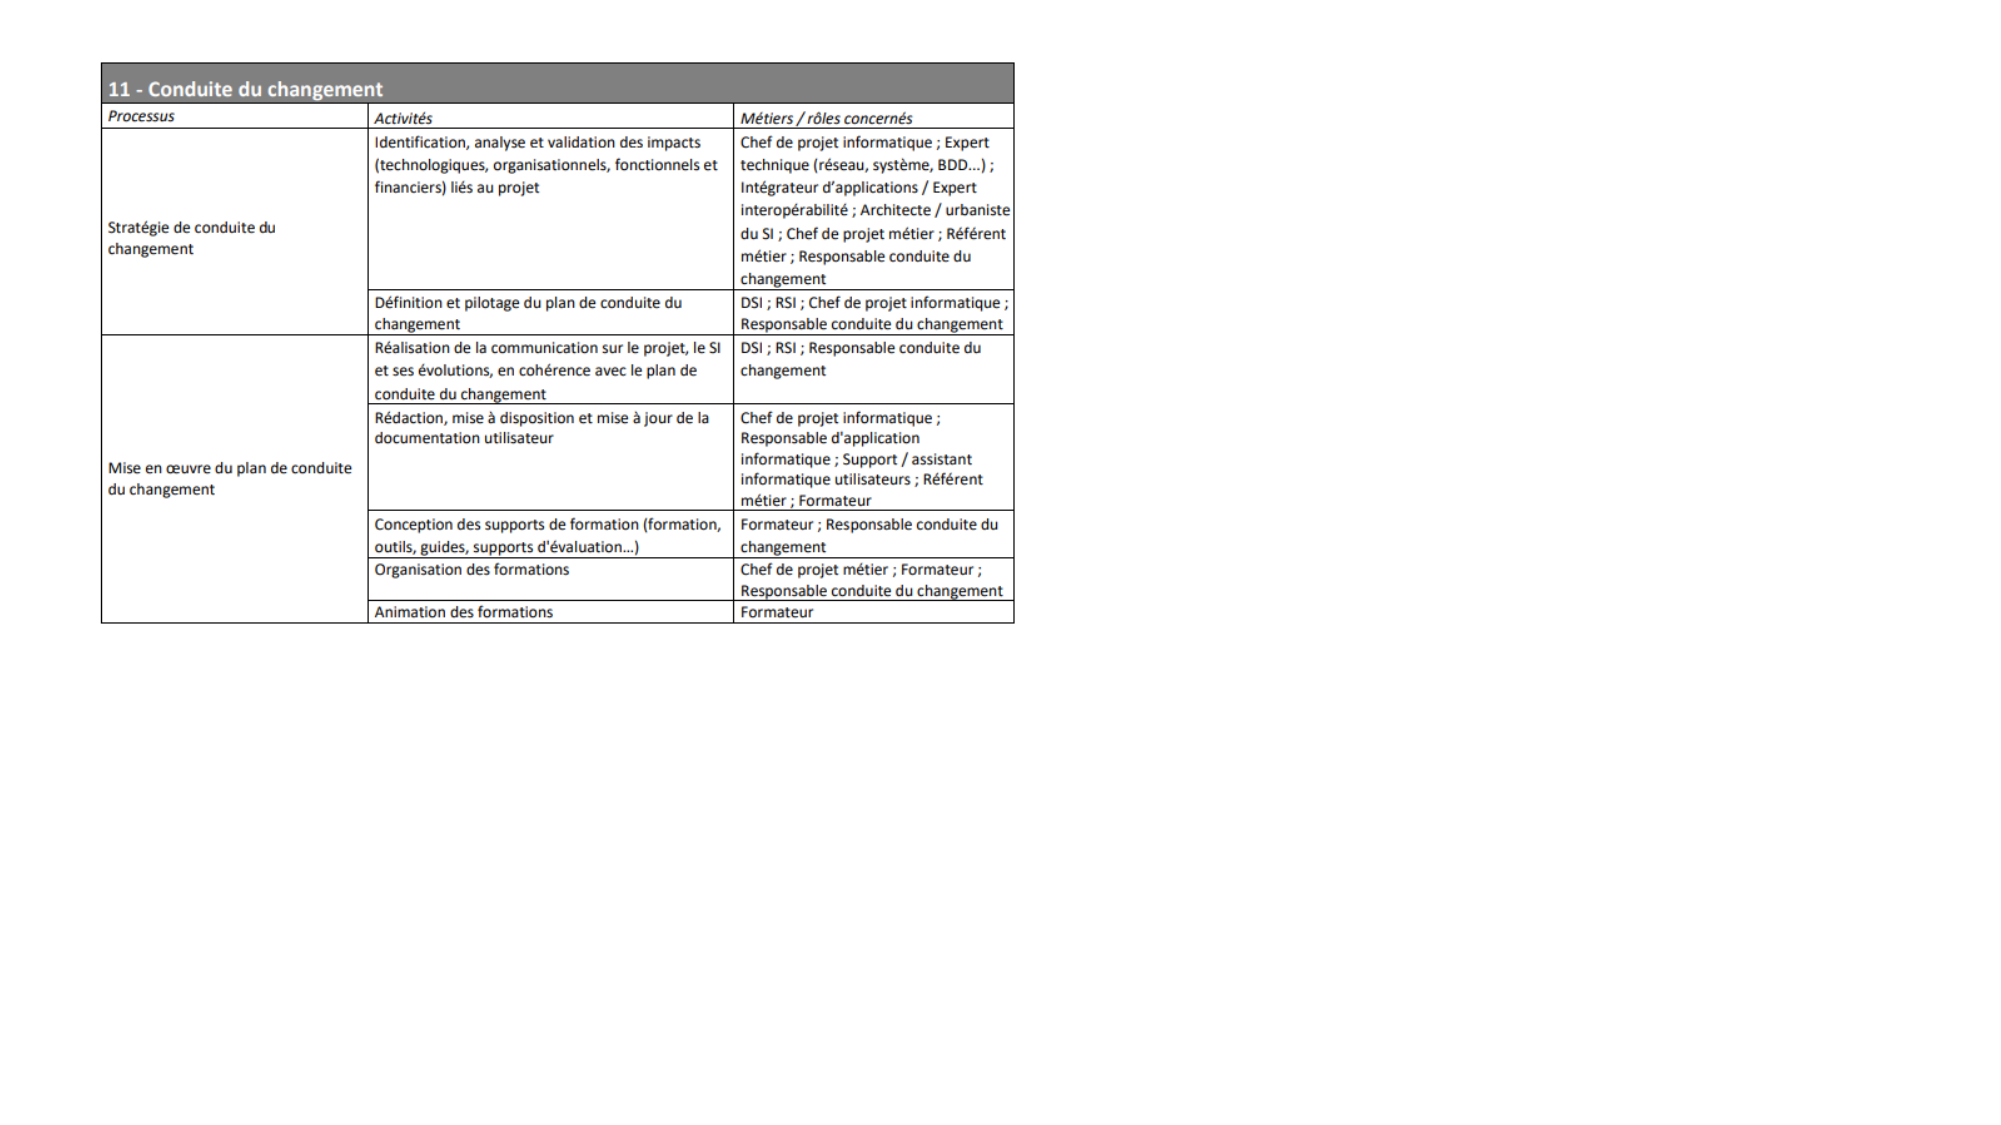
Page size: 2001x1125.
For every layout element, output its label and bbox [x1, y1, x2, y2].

picture [86, 50, 1026, 640]
